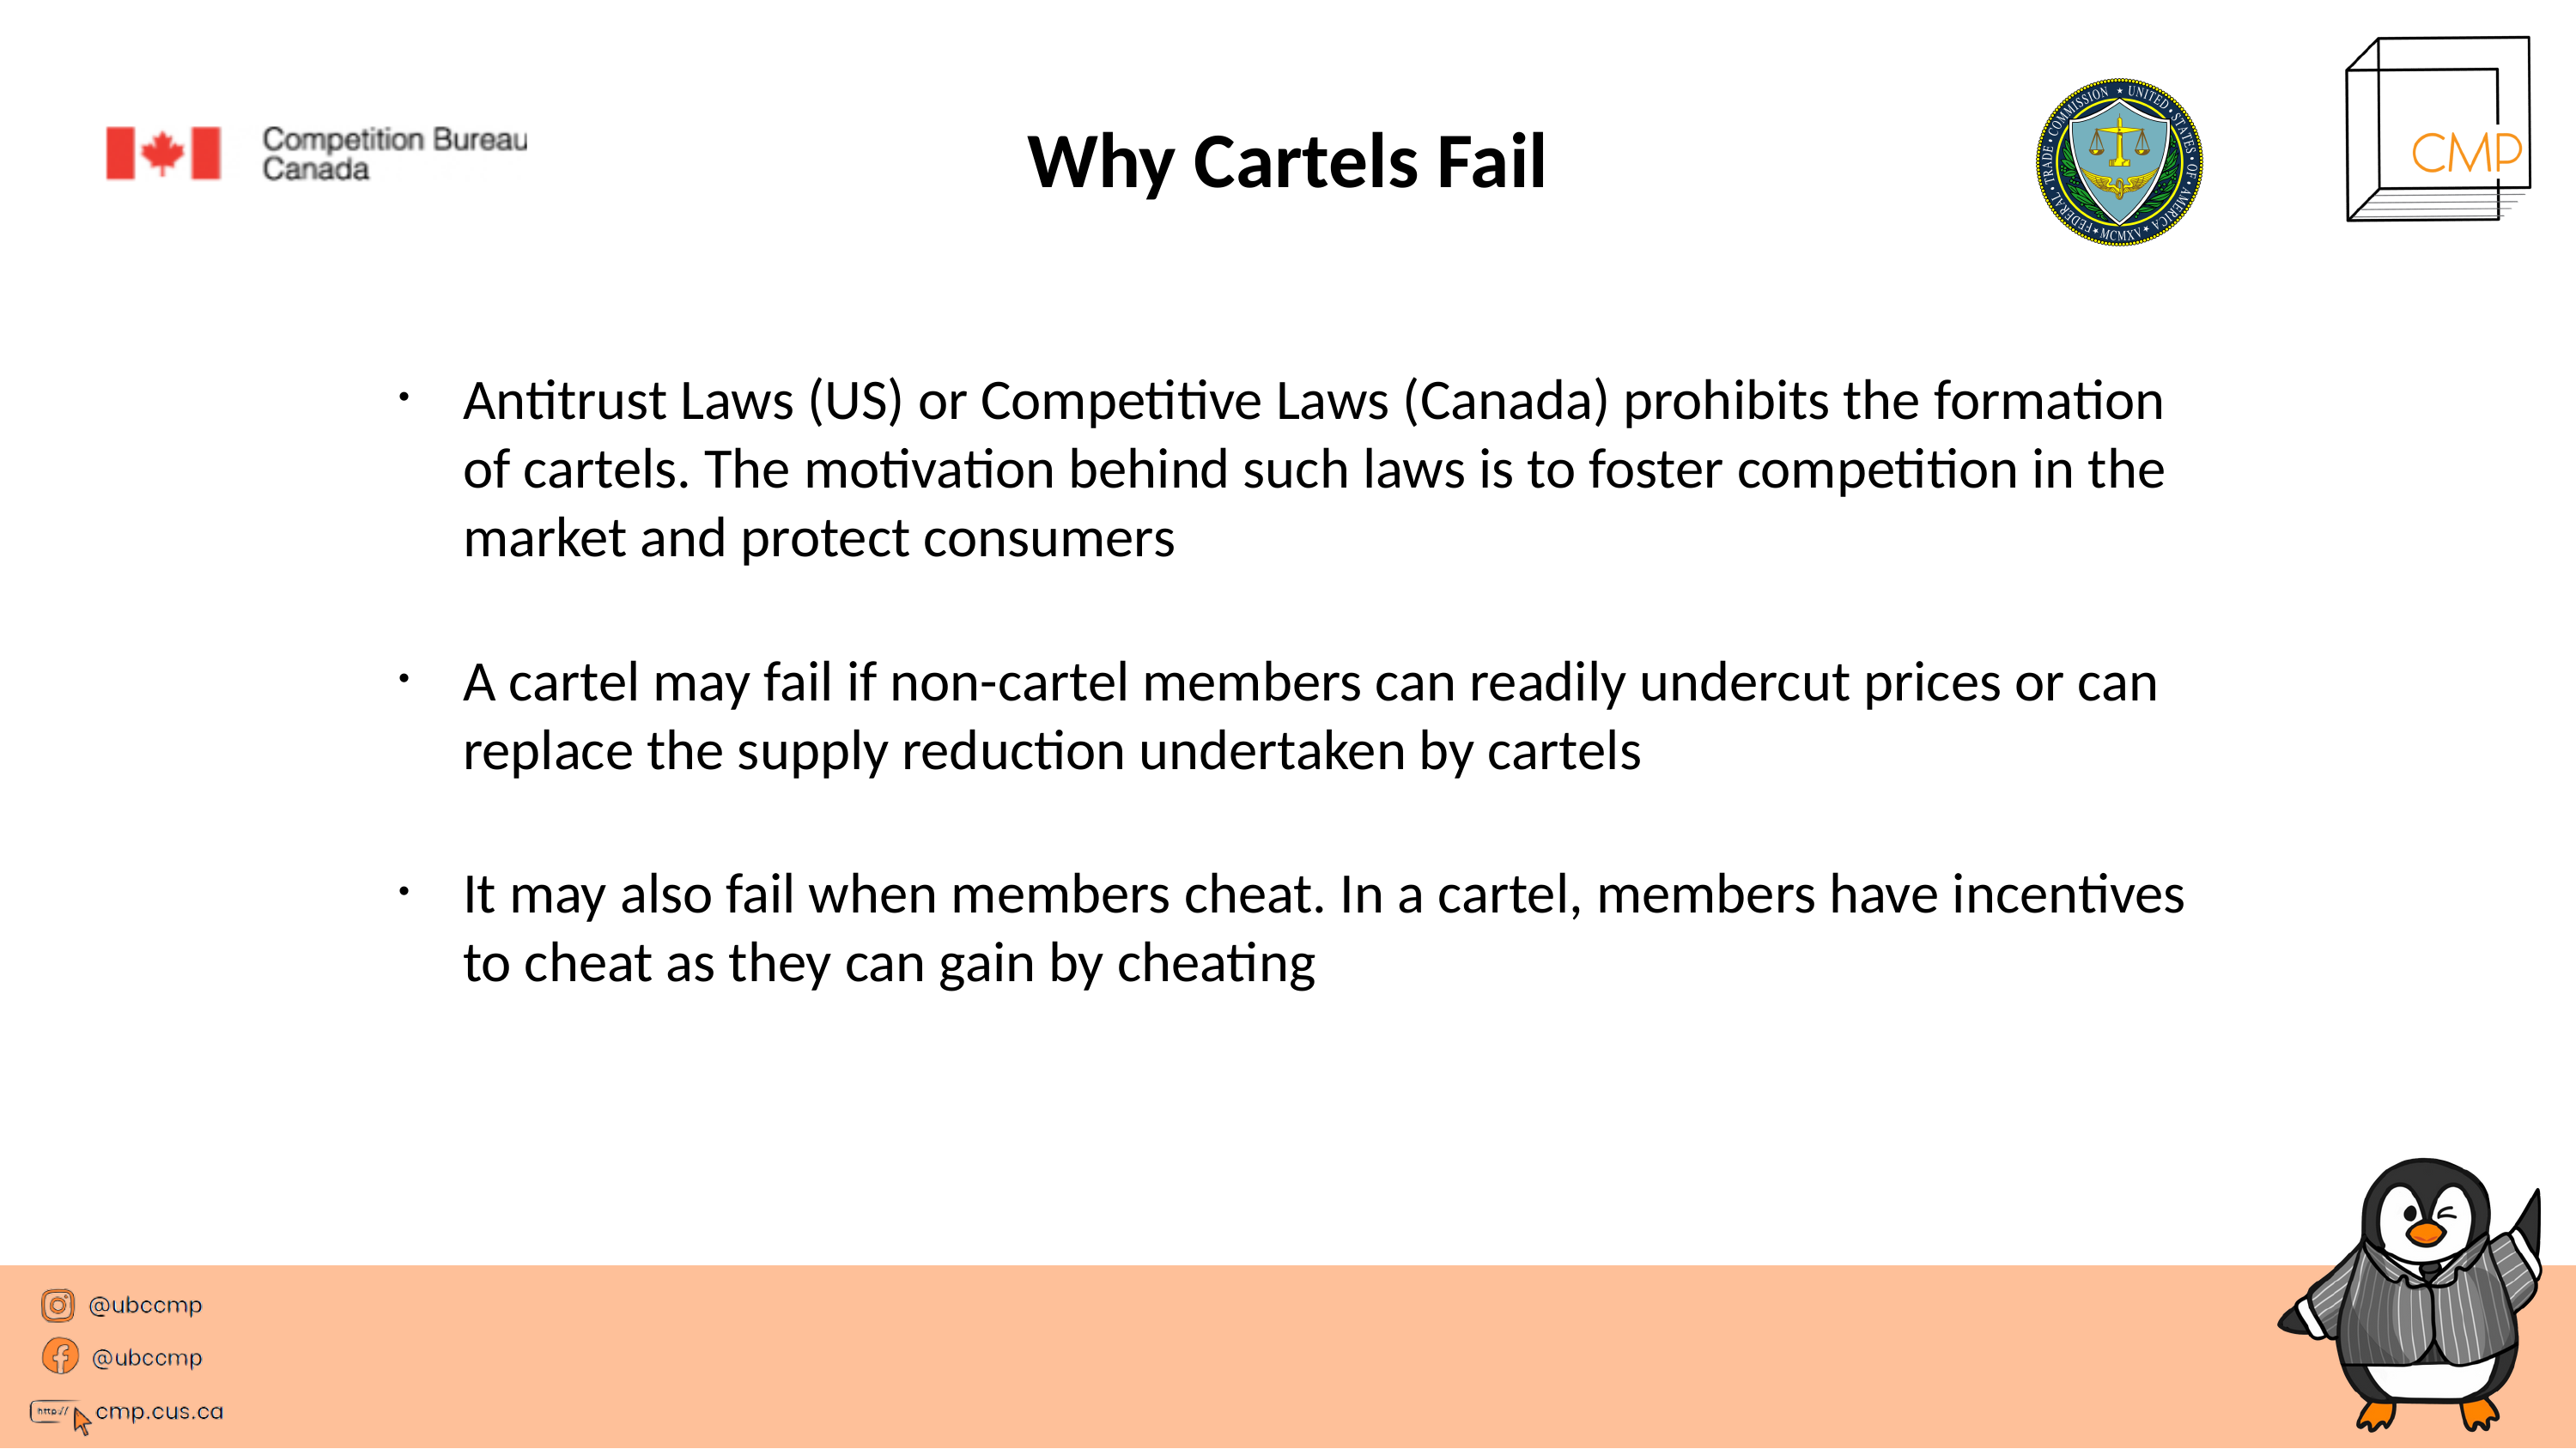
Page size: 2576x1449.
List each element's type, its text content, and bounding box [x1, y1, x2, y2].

picture [105, 15, 527, 366]
picture [2035, 78, 2203, 246]
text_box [0, 1245, 2227, 1449]
list Antitrust Laws (US) or Competitive Laws (Canada) prohibits the formation of cartels. The motivation behind such laws is to foster competition in the market and protect consumers A cartel may fail if non-cartel members can readily undercut prices or can replace the supply reduction undertaken by cartels It may also fail when members cheat. In a cartel, members have incentives to cheat as they can gain by cheating [367, 355, 2227, 1044]
title Why Cartels Fail [708, 76, 1868, 237]
picture [15, 1276, 258, 1442]
picture [2232, 1003, 2576, 1449]
picture [2233, 0, 2576, 337]
